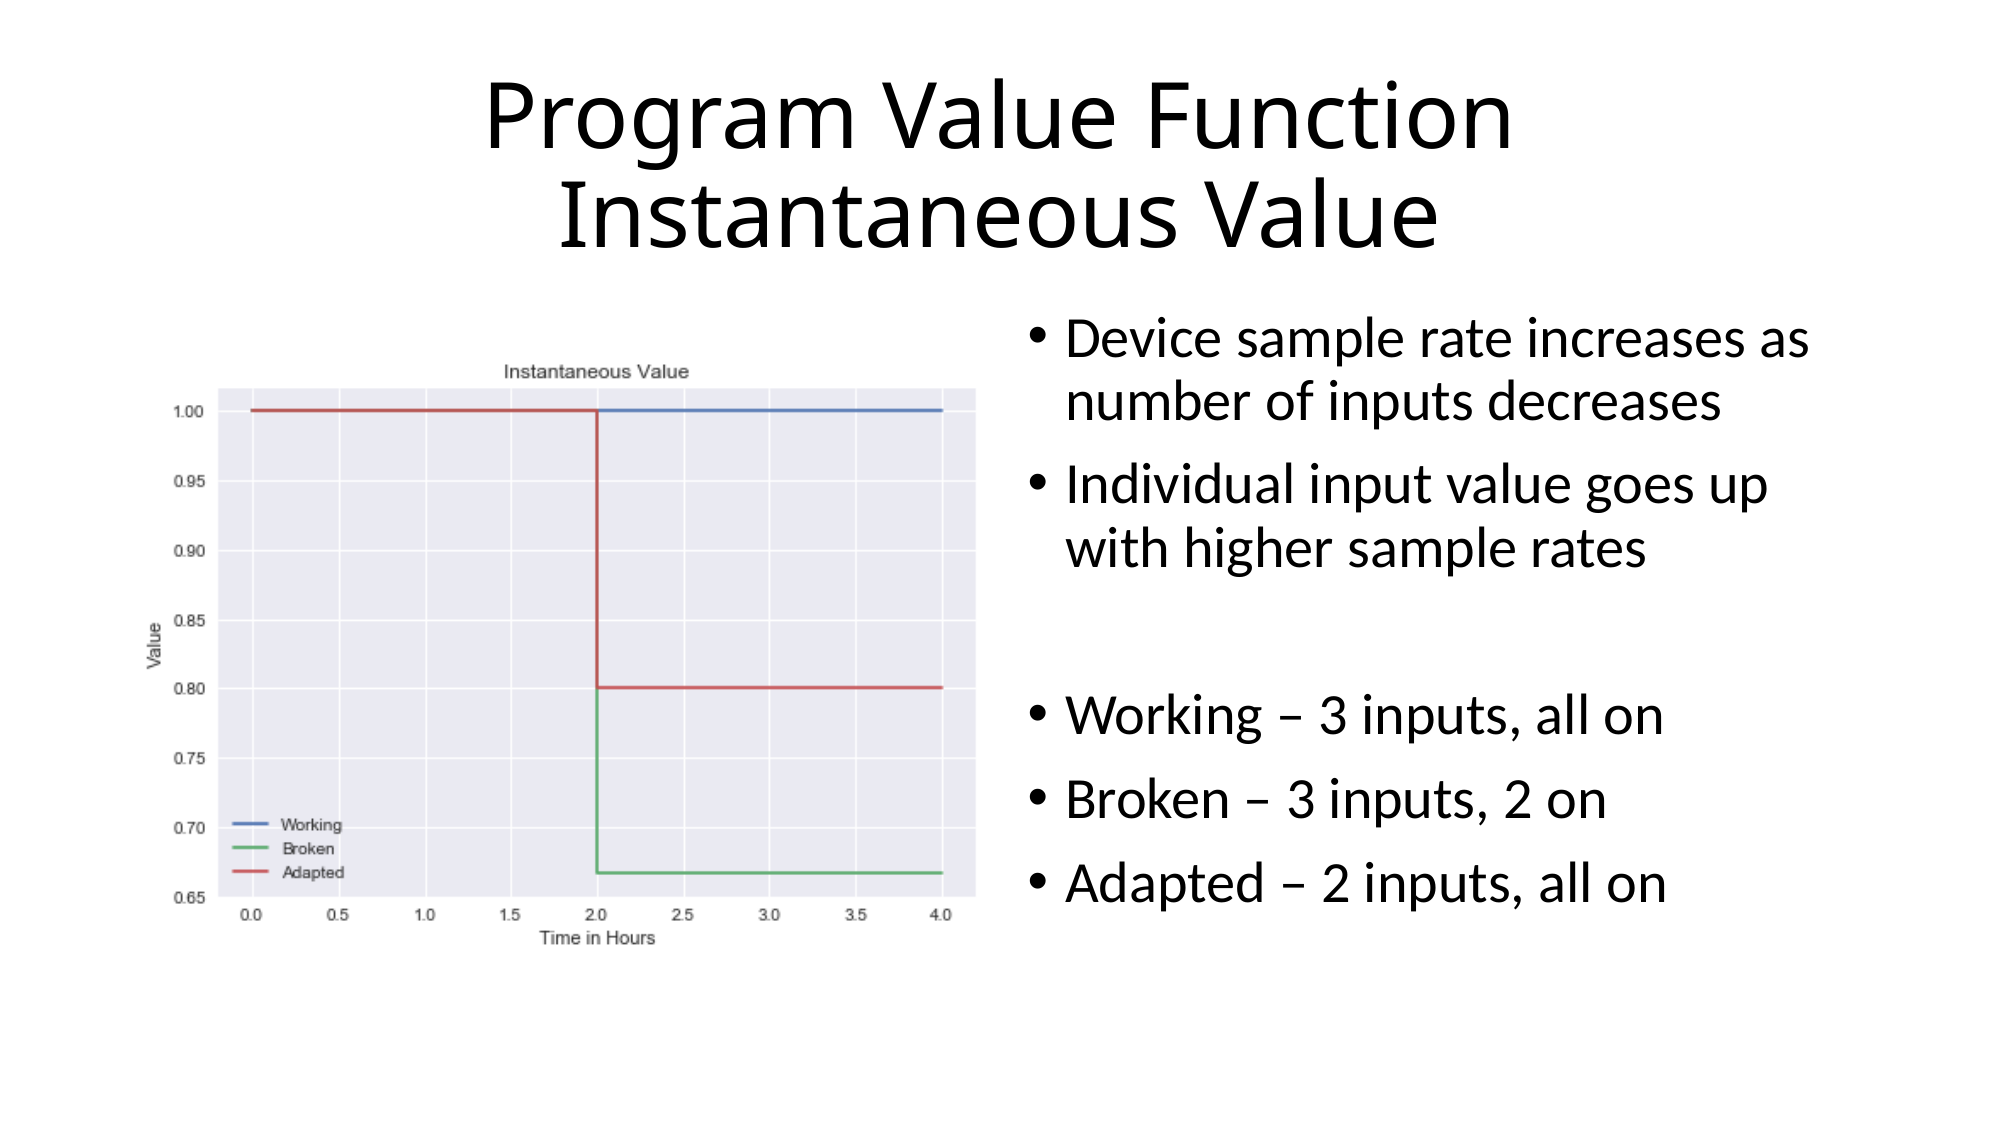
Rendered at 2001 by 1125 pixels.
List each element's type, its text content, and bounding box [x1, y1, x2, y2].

title Program Value Function Instantaneous Value [137, 59, 1863, 278]
list Device sample rate increases as number of inputs decreases Individual input value goes up with higher sample rates Working – 3 inputs, all on Broken – 3 inputs, 2 on Adapted – 2 inputs, all on [1012, 299, 1863, 1014]
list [137, 353, 988, 960]
